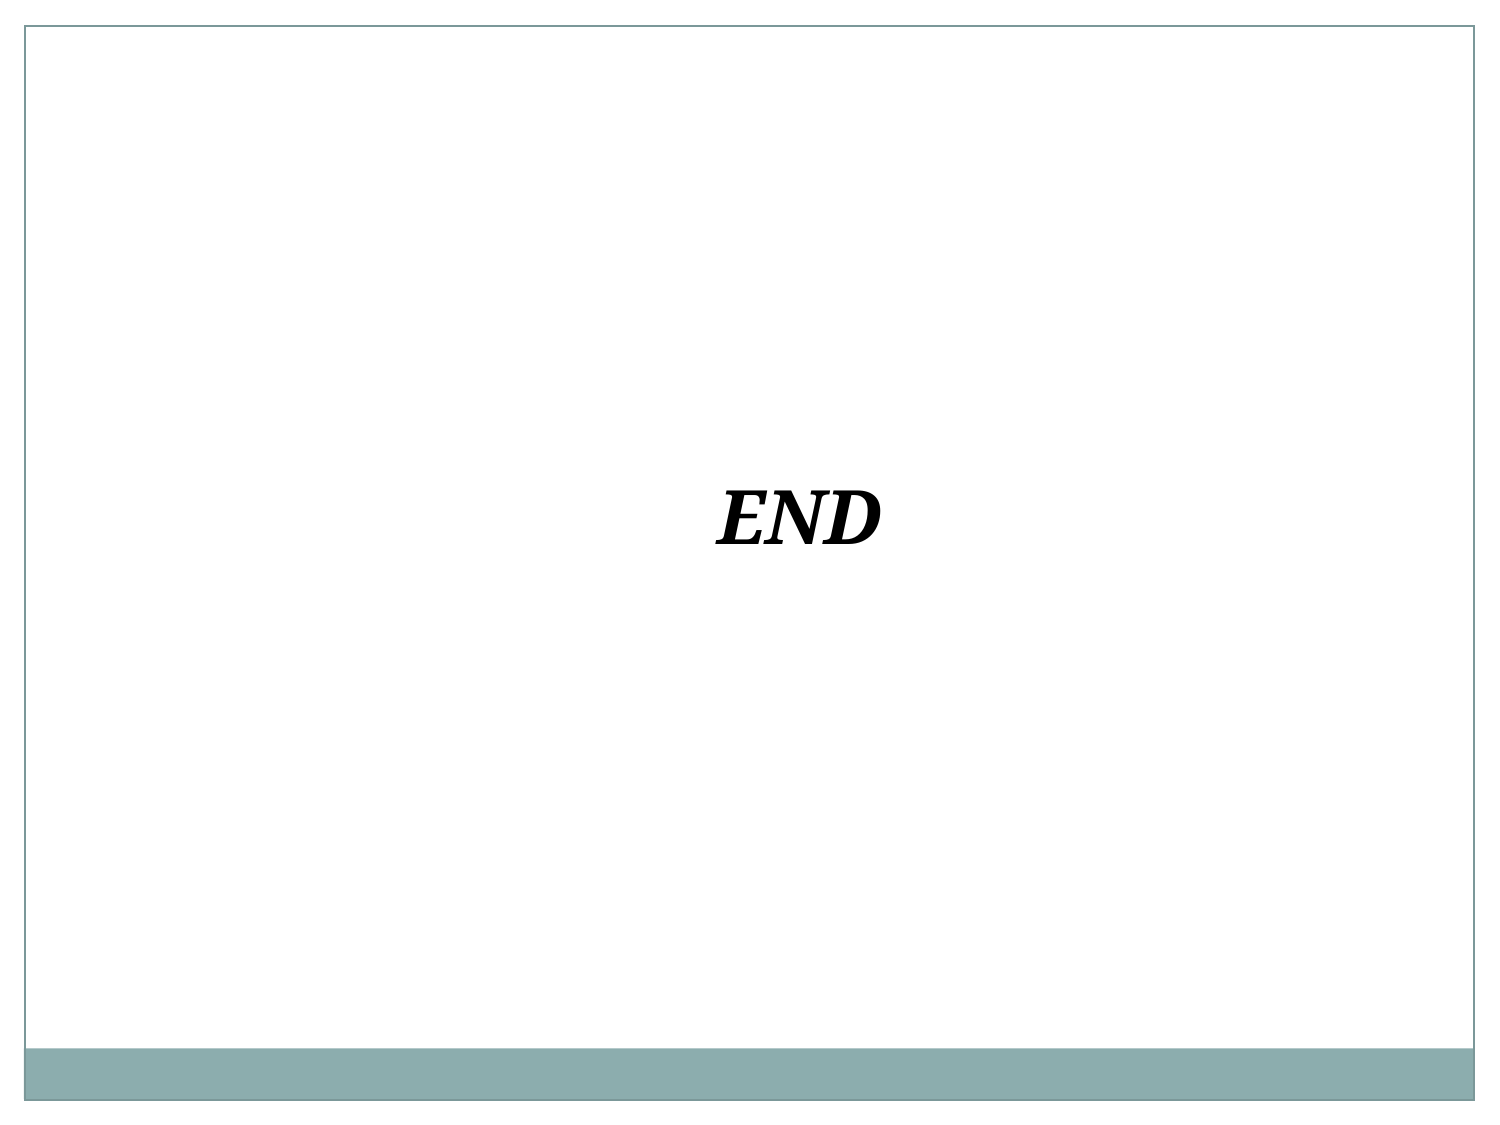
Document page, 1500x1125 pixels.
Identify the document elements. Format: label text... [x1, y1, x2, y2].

text_box END [487, 462, 1113, 568]
